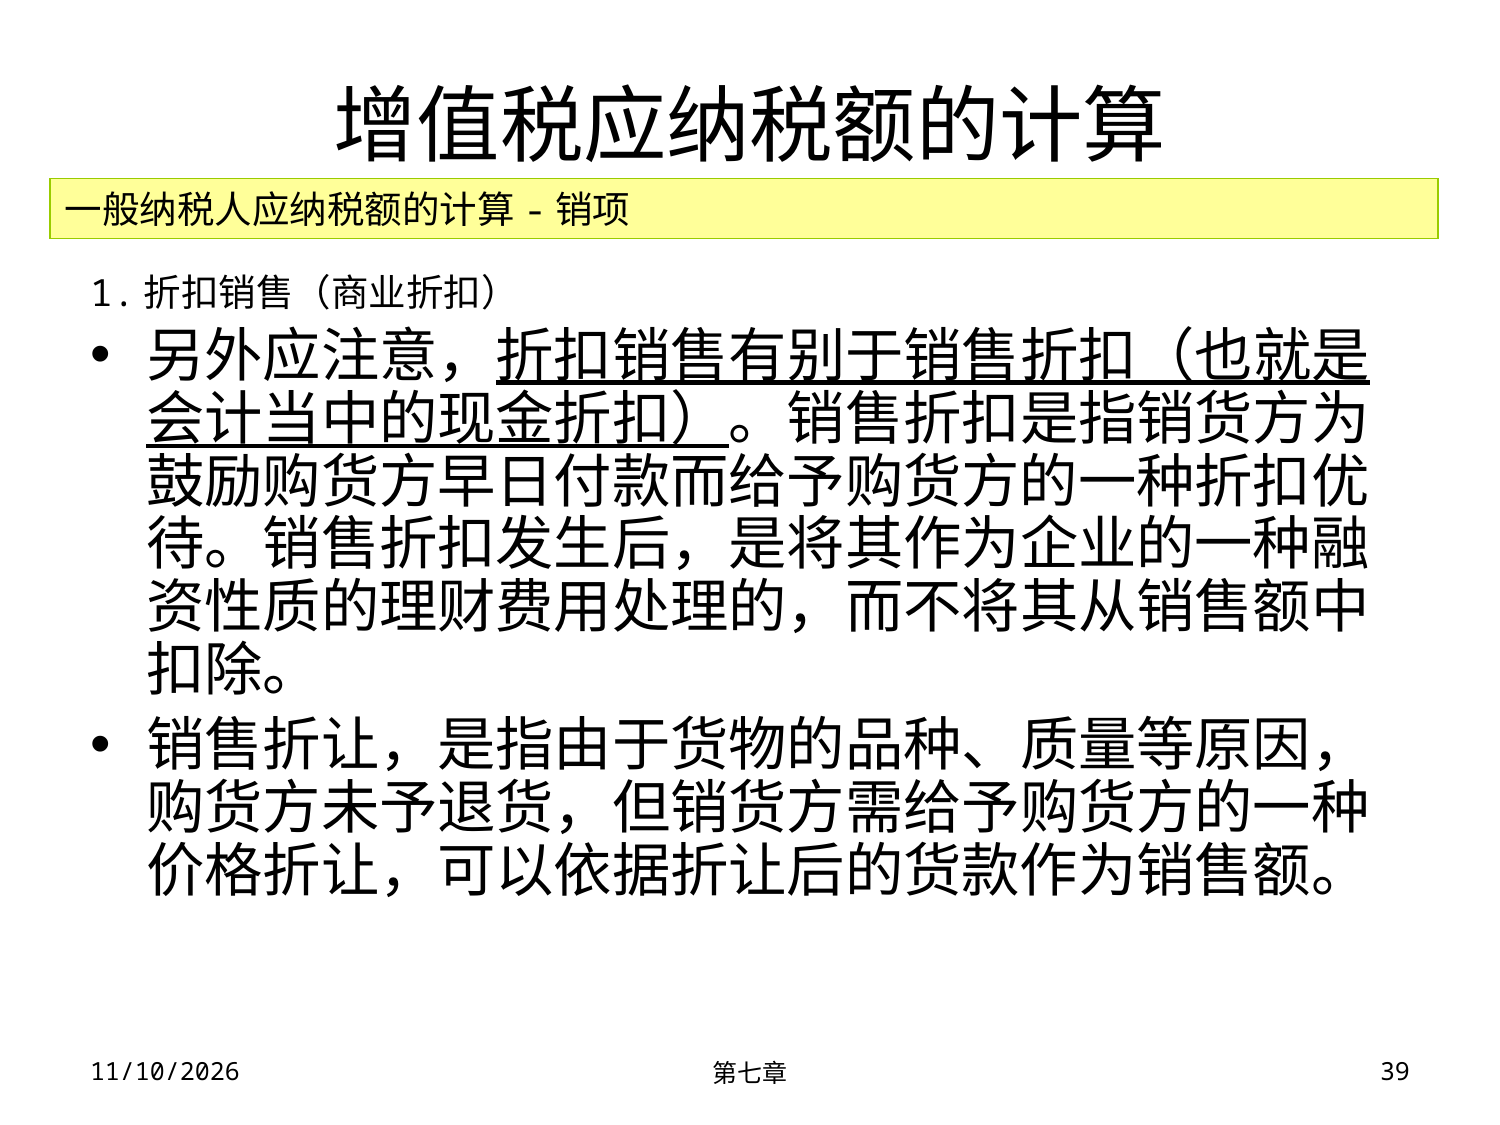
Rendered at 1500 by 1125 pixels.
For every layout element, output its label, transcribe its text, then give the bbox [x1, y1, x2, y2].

slide_number 39 [1074, 1042, 1425, 1103]
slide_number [75, 1042, 425, 1103]
text_box 一般纳税人应纳税额的计算-销项 [49, 178, 1438, 239]
footer 第七章 [512, 1042, 988, 1103]
title 增值税应纳税额的计算 [74, 44, 1426, 178]
list 1.折扣销售（商业折扣） 另外应注意，折扣销售有别于销售折扣（也就是会计当中的现金折扣）。销售折扣是指销货方为鼓励购货方早日付款而给予购货方的一种折扣优待。销售折扣发生后，是将其作为企业的一种融资性质的理财费用处理的，而不将其从销售额中扣除。 销售折让，是指由于货物的品种、质量等原因，购货方未予退货，但销货方需给予购货方的一种价格折让，可以依据折让后的货款作为销售额。 [74, 265, 1426, 1006]
